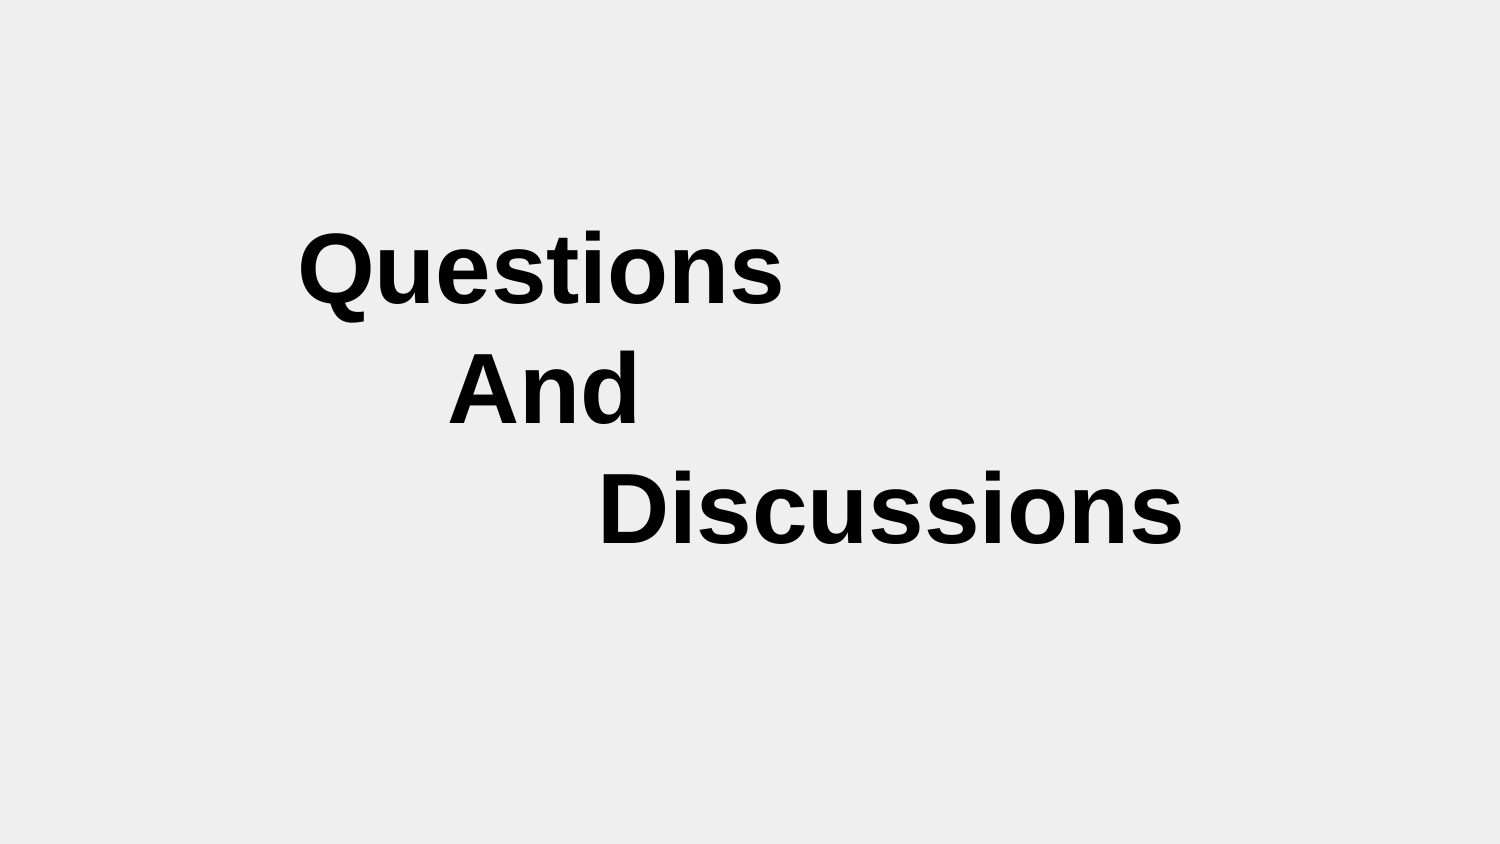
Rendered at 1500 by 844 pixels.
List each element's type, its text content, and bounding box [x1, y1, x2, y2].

title Questions And Discussions [282, 188, 1218, 656]
